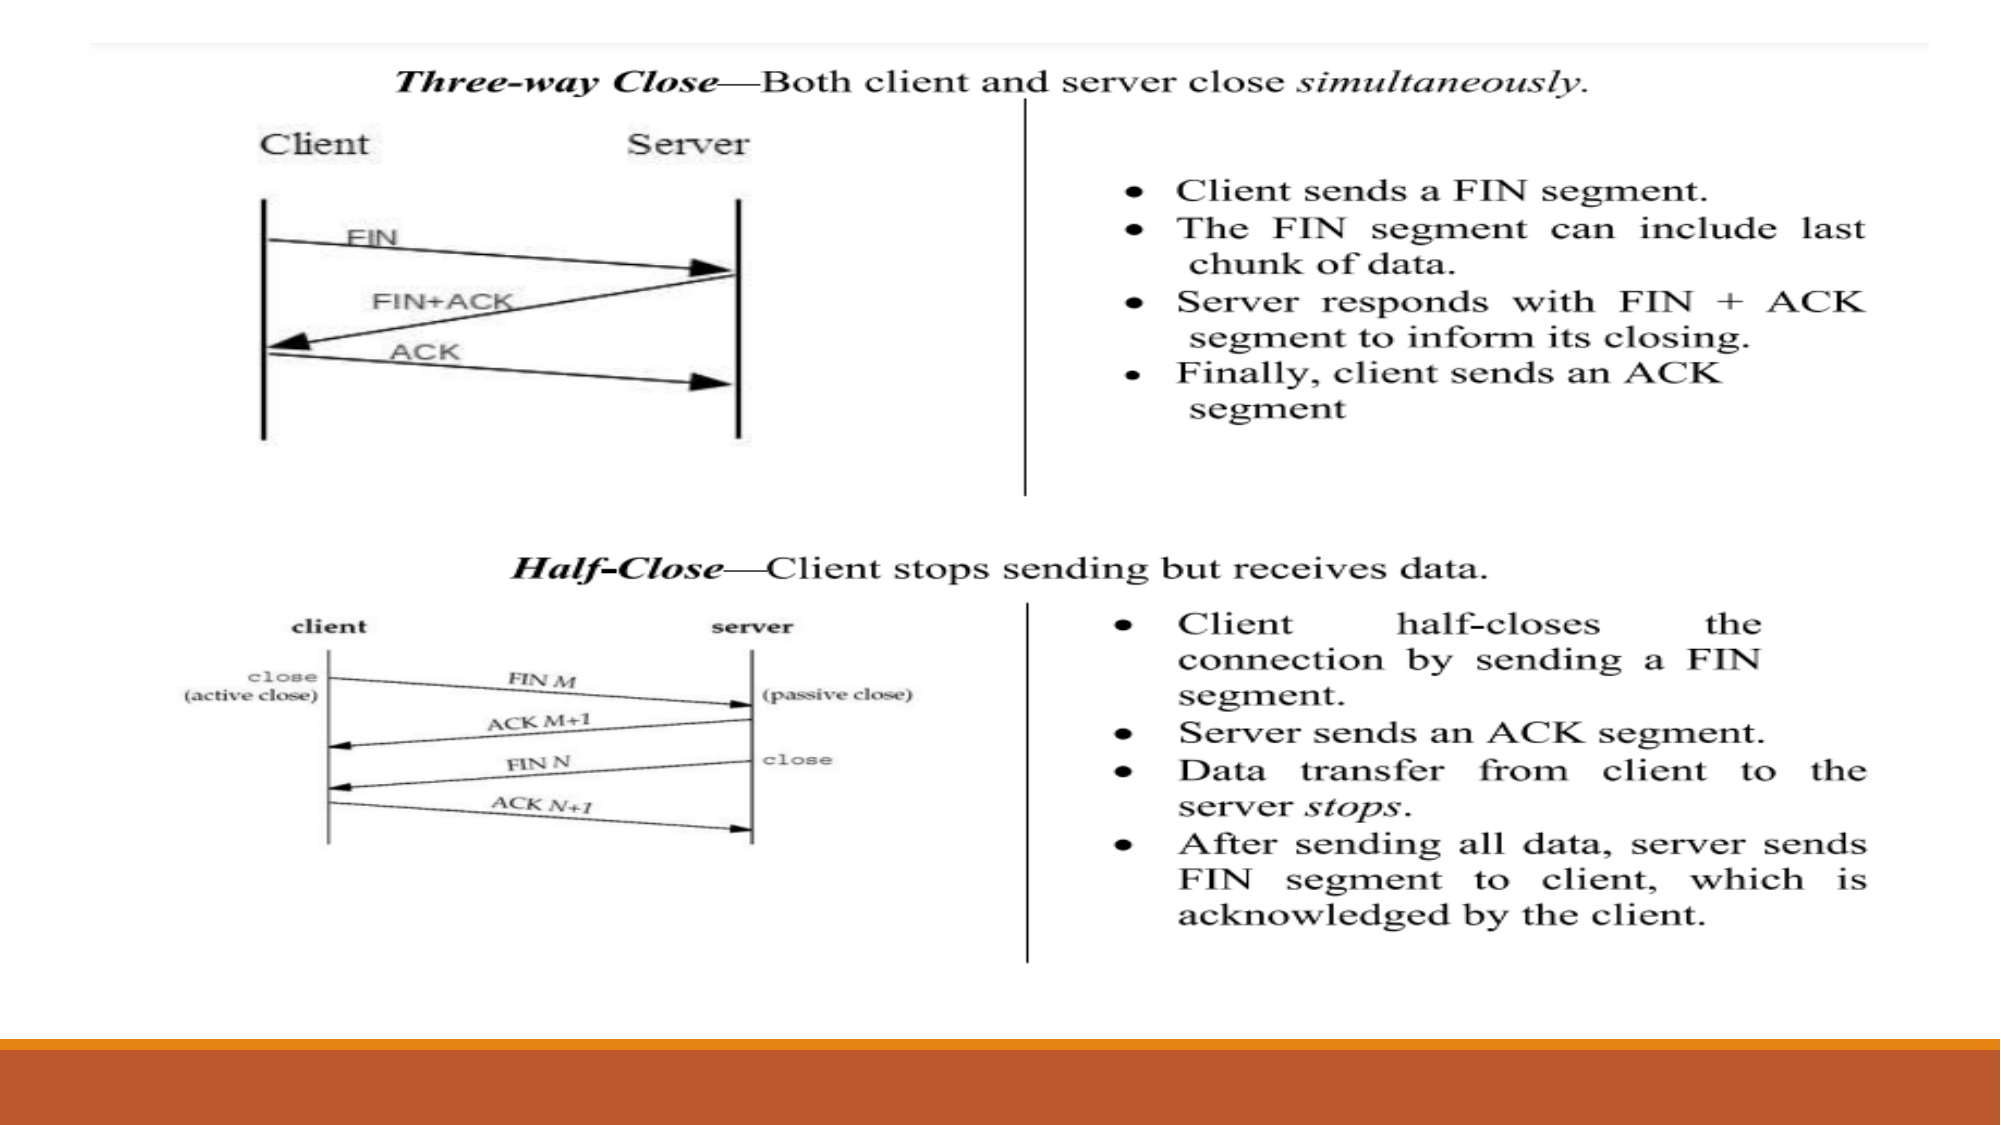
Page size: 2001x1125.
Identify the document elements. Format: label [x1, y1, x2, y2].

list [90, 43, 1929, 1014]
